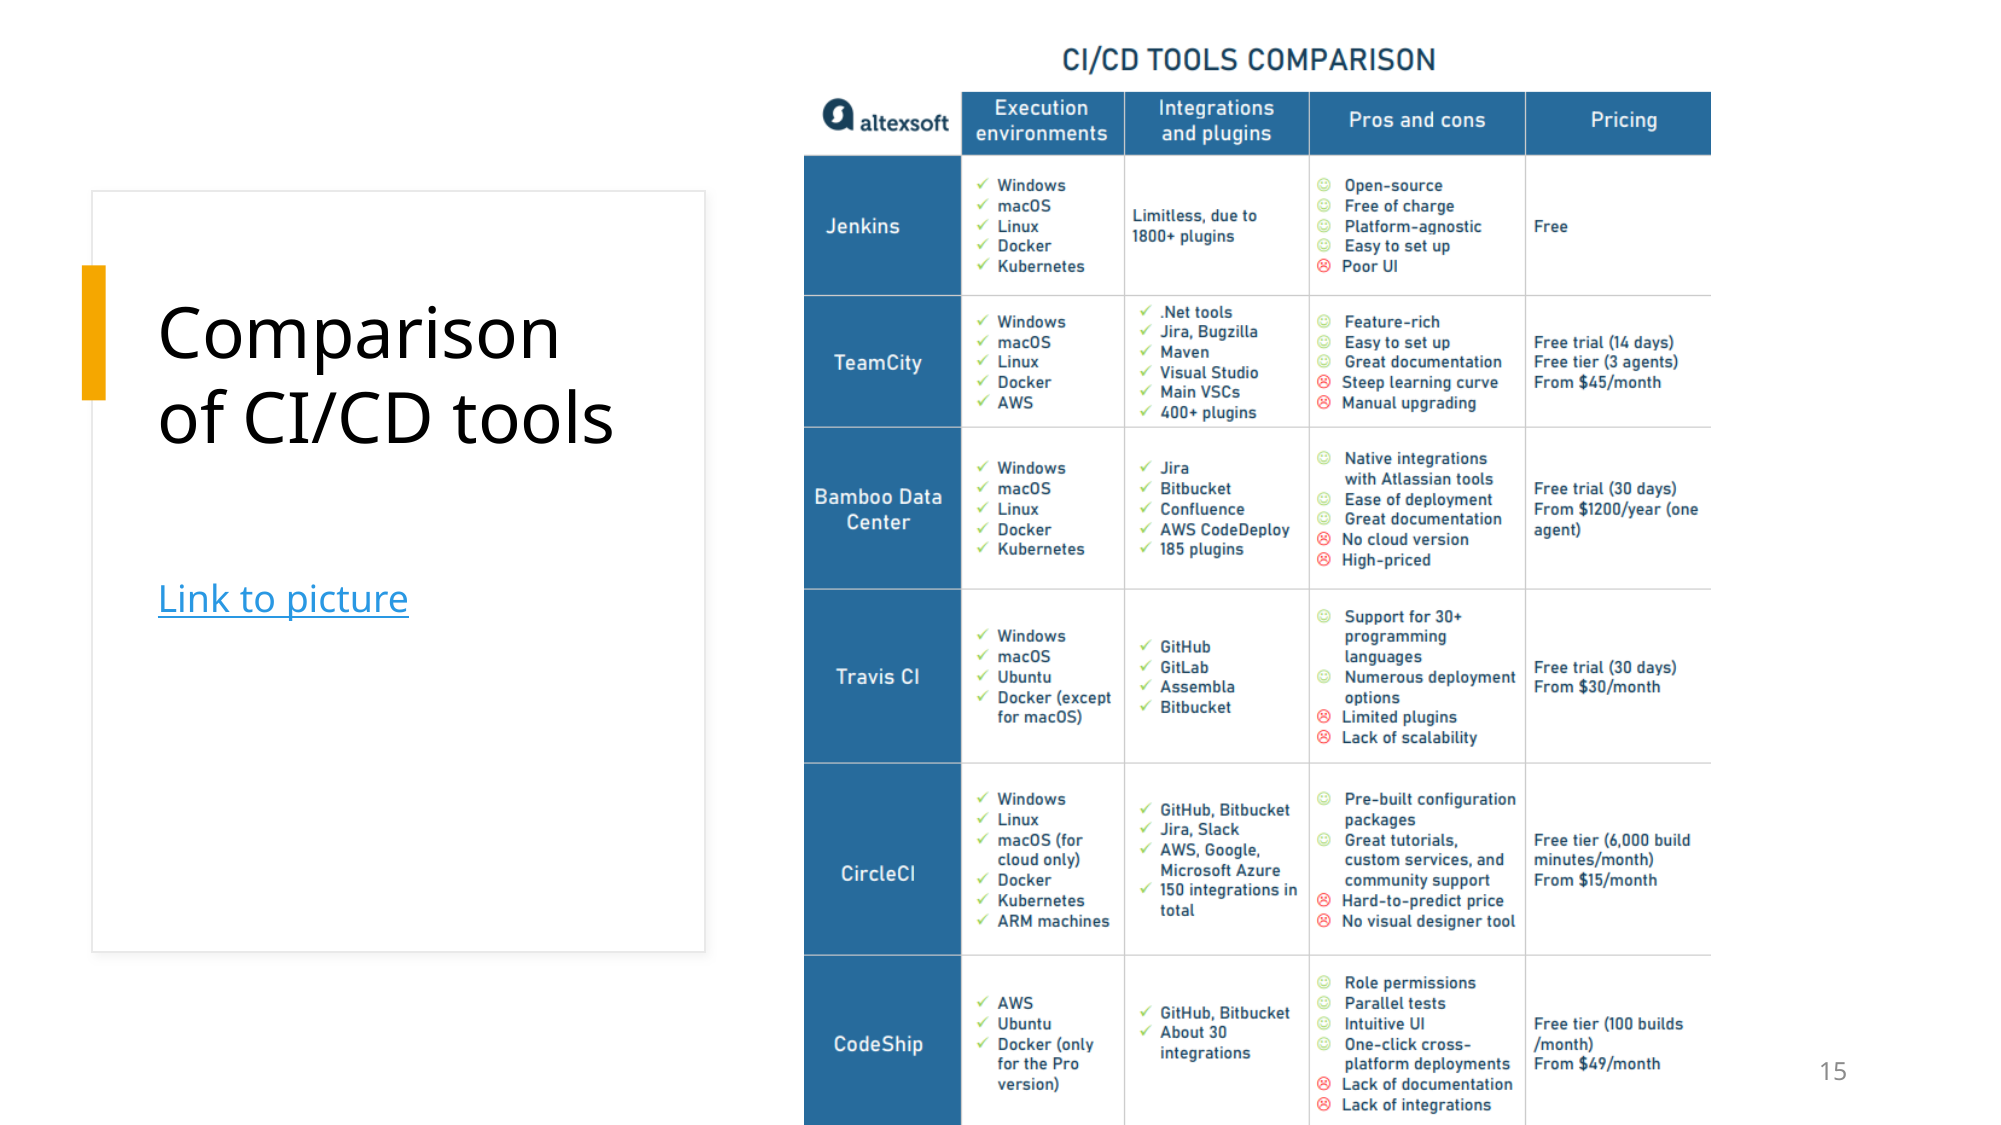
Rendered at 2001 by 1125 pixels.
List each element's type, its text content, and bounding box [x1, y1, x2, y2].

slide_number 15 [1711, 1042, 1863, 1103]
list Link to picture [142, 562, 651, 902]
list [804, 0, 1711, 1125]
title Comparison of CI/CD tools [142, 280, 651, 561]
